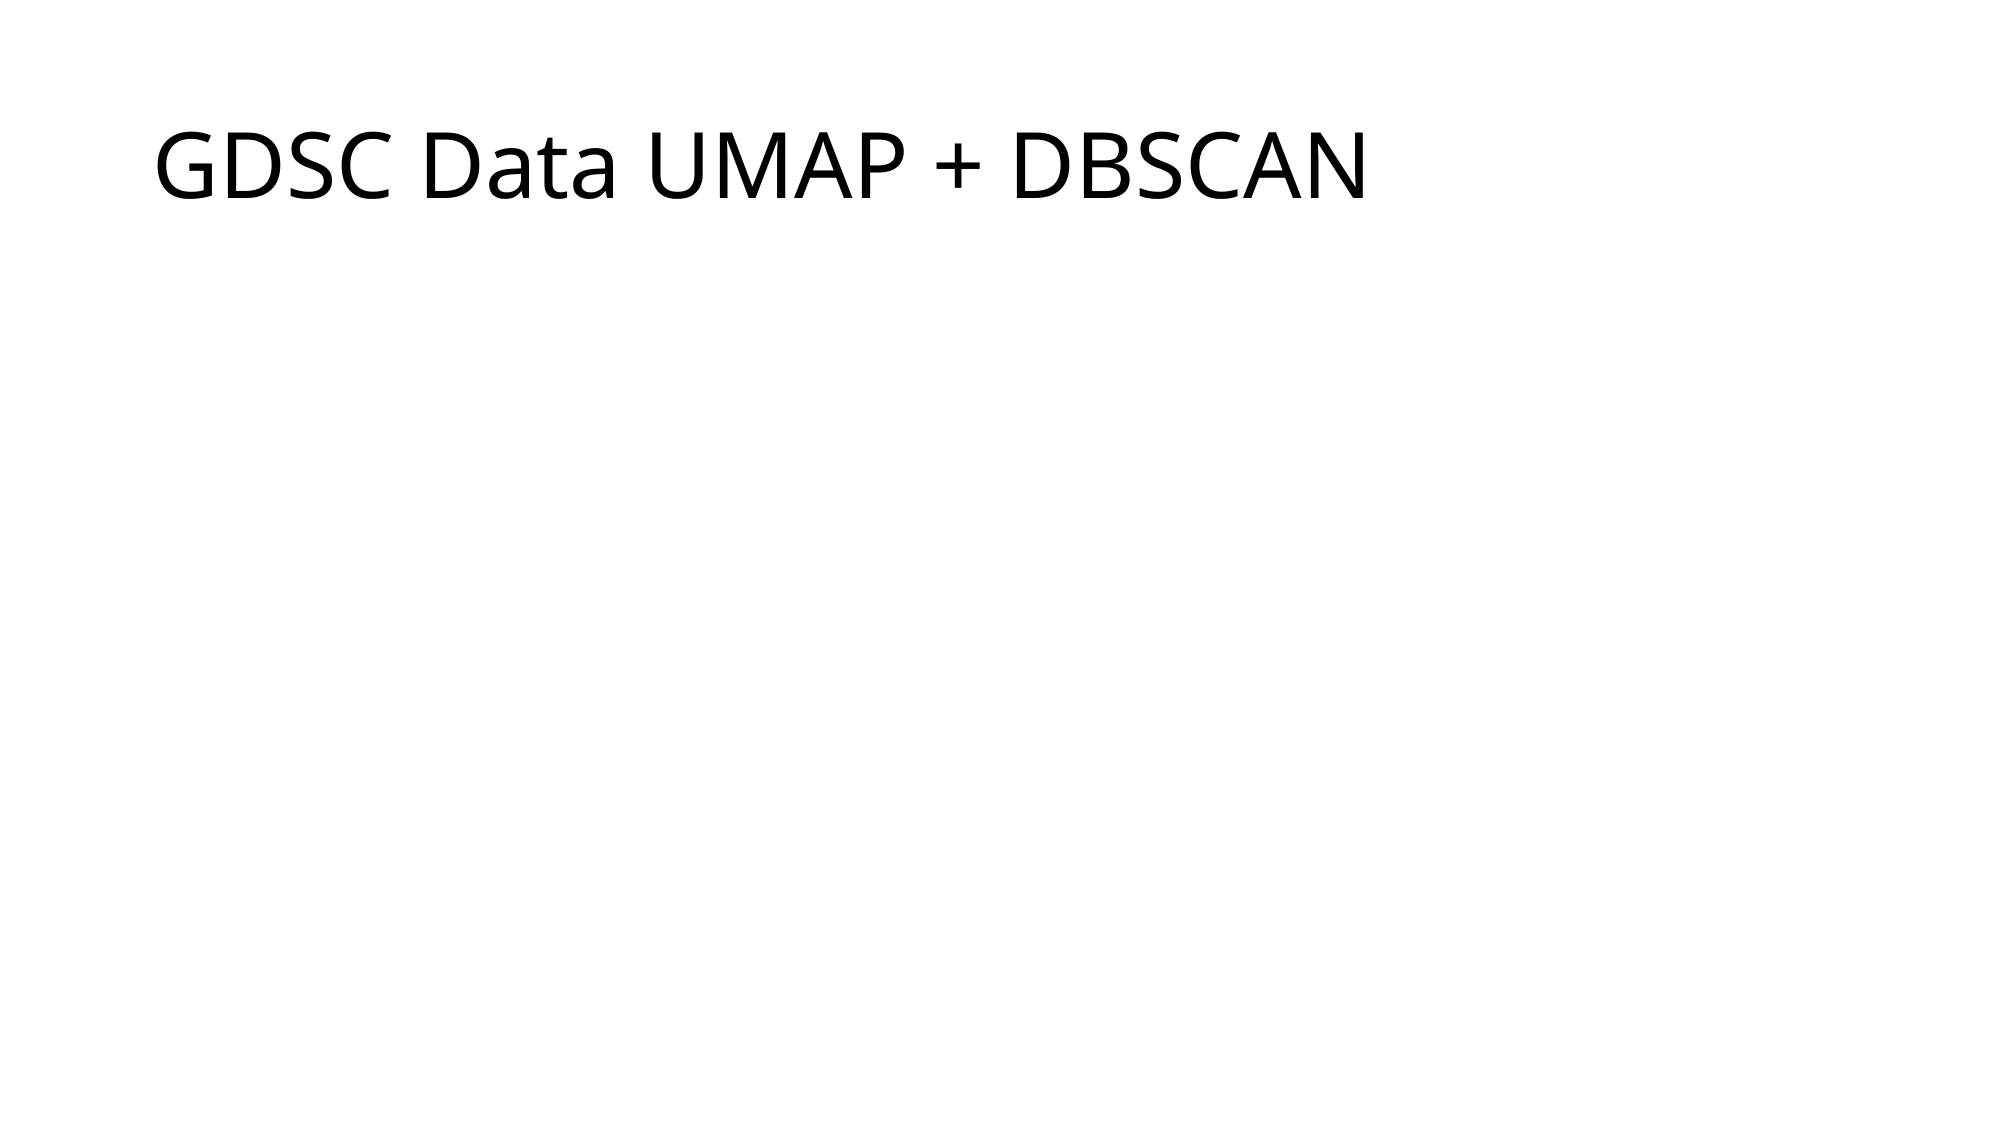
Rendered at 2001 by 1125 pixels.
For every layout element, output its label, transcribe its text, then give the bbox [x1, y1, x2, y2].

title GDSC Data UMAP + DBSCAN [137, 59, 1863, 278]
